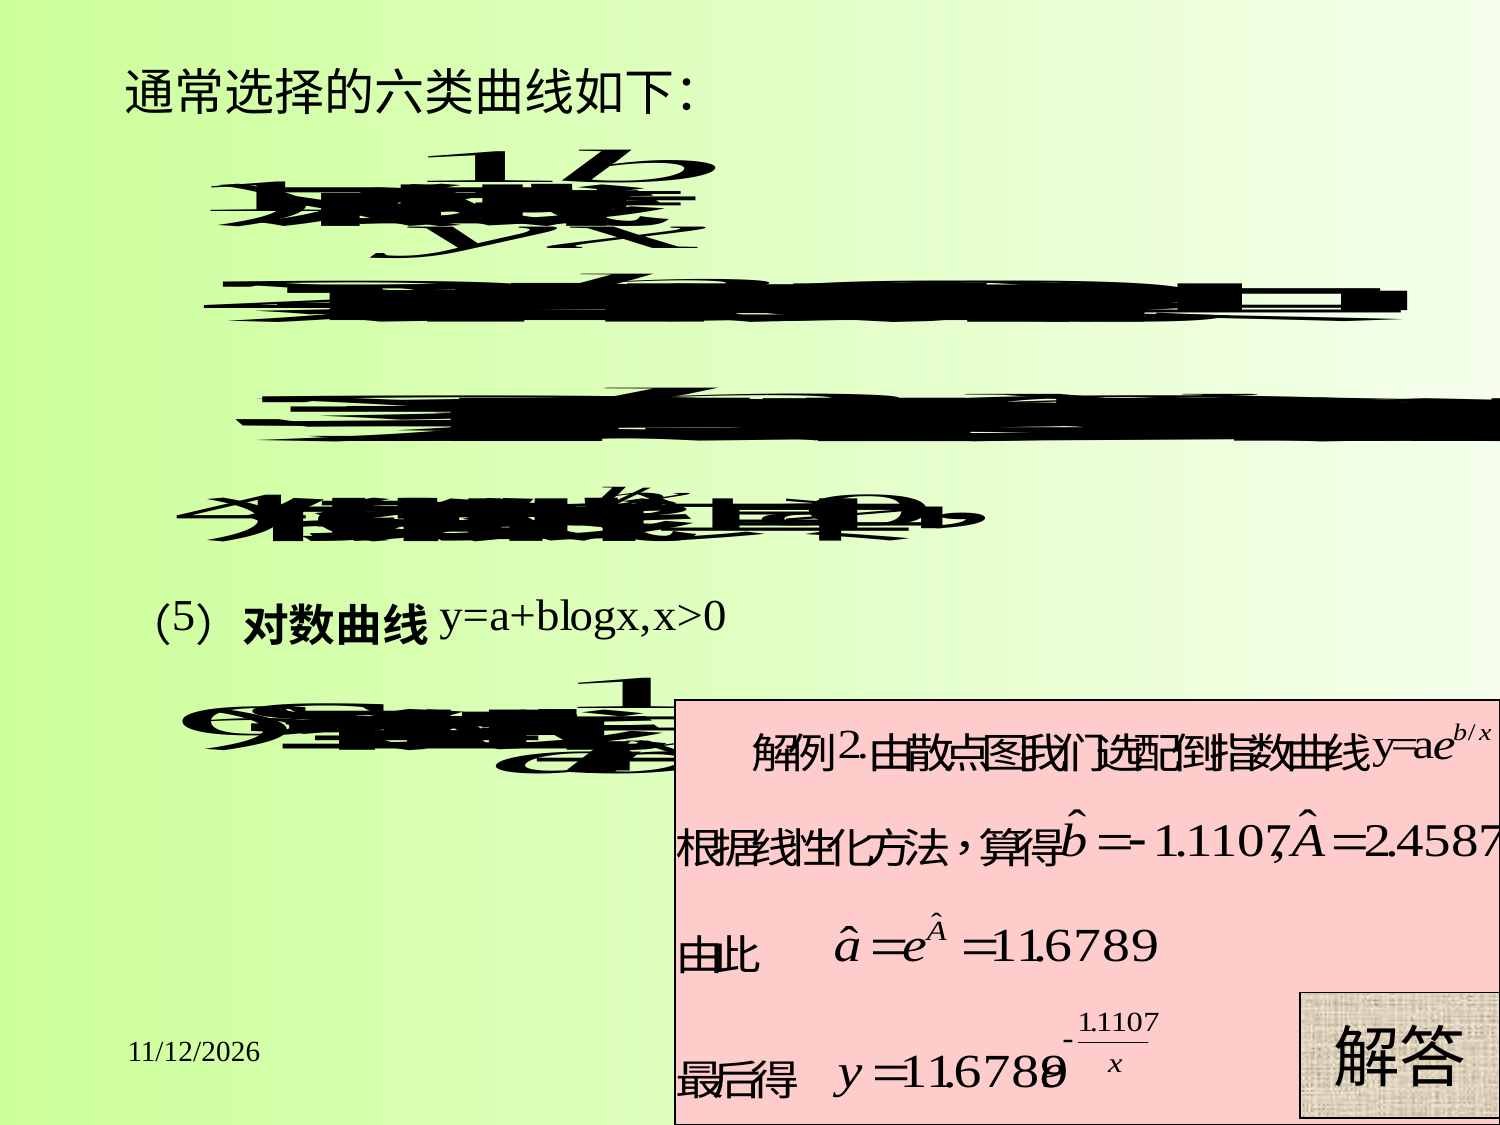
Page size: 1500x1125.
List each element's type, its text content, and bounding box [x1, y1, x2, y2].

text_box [124, 656, 1500, 661]
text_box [124, 262, 1500, 358]
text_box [124, 374, 1500, 442]
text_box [674, 699, 1500, 1125]
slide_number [112, 1024, 426, 1101]
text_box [124, 474, 1500, 587]
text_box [135, 135, 1500, 261]
text_box 通常选择的六类曲线如下： [110, 53, 740, 129]
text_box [124, 662, 1500, 784]
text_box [124, 587, 1500, 645]
